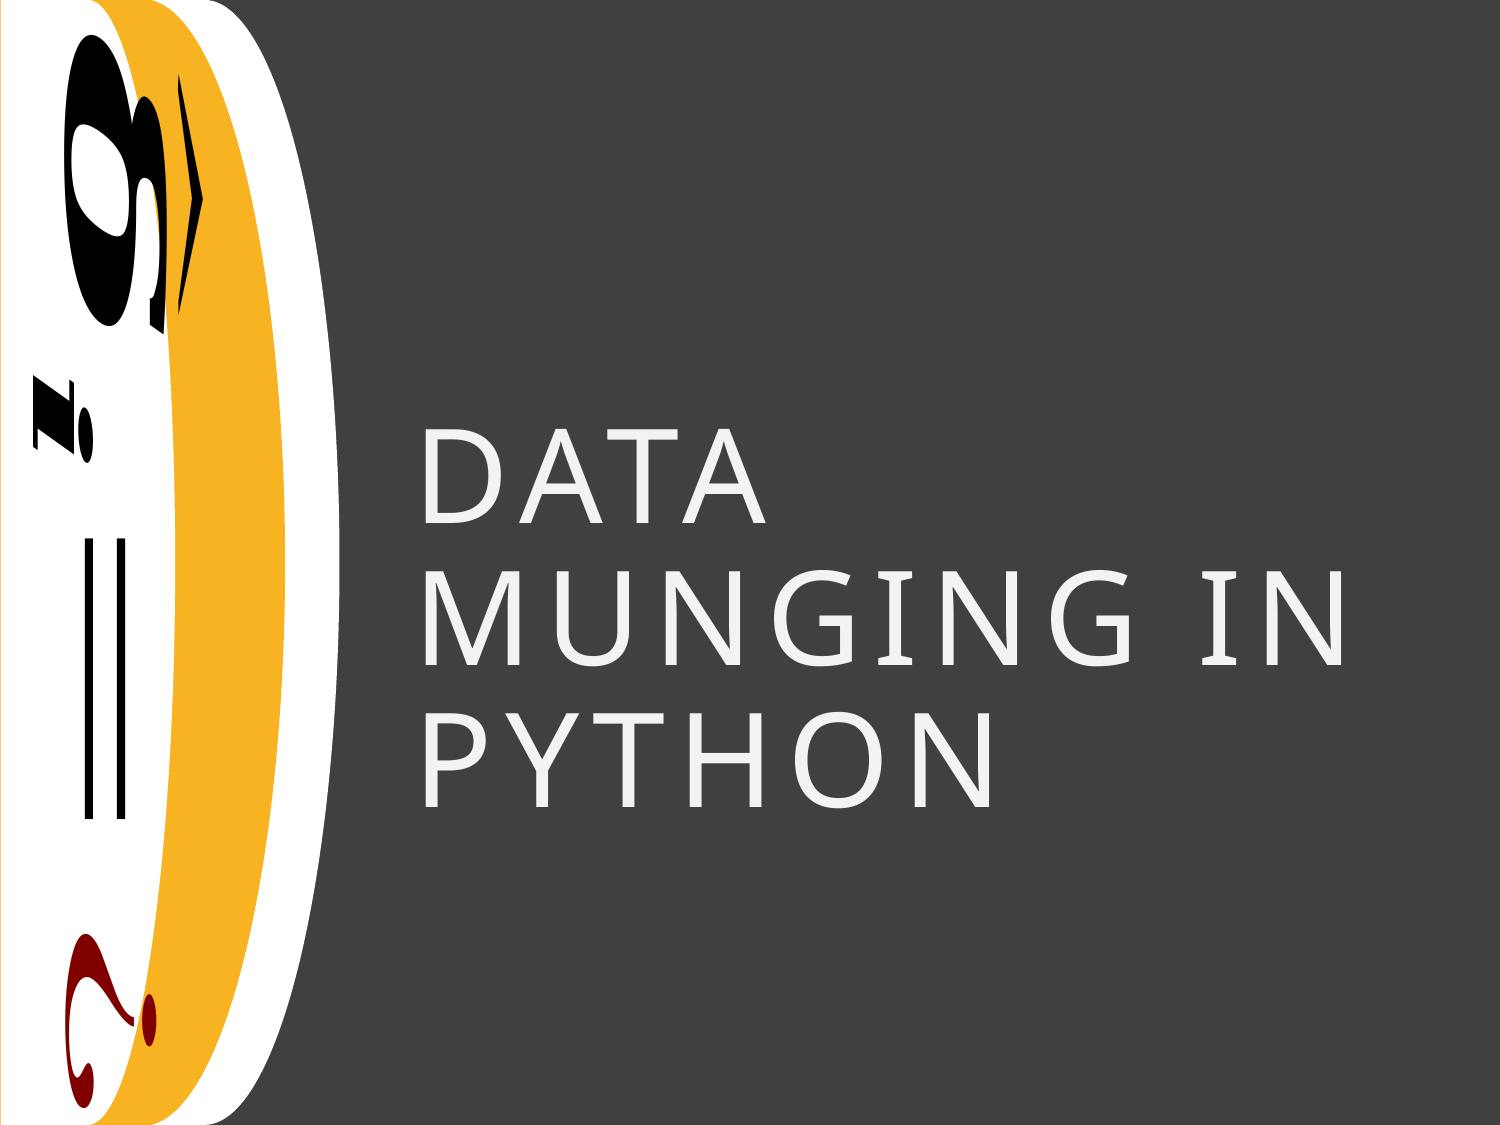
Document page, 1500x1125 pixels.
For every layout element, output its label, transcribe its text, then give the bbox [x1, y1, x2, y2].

title DATA MUNGING IN PYTHON [398, 176, 1407, 843]
